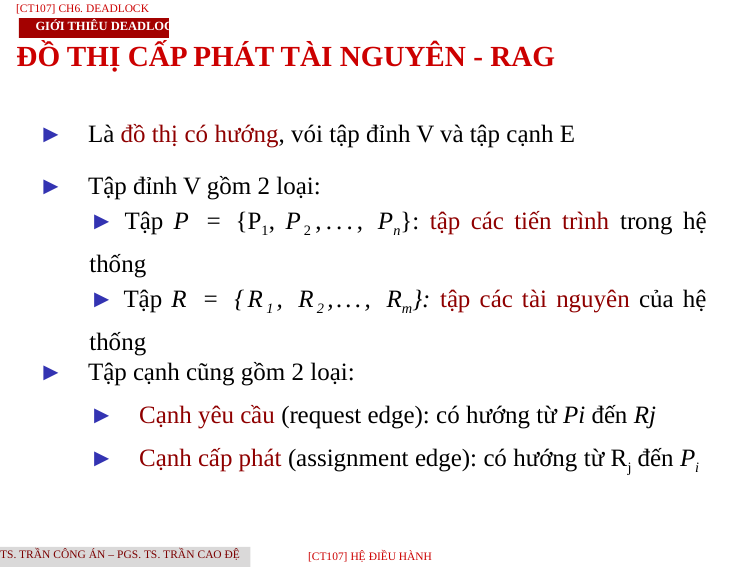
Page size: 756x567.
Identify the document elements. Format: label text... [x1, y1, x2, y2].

text_box ĐỒ THỊ CẤP PHÁT TÀI NGUYÊN - RAG [16, 37, 577, 108]
text_box Giới thiêu Deadlock [18, 18, 169, 37]
text_box TS. Trần Công Án – PGS. TS. Trần Cao Đệ [0, 546, 251, 567]
text_box [CT107] Ch6. Deadlock [15, 1, 170, 20]
text_box ► Là đồ thị có hướng, vói tập đỉnh V và tập cạnh E ► Tập đỉnh V gồm 2 loại: ► Tập P = {P1, P2,..., Pn}: tập các tiến trình trong hệ thống ► Tập R = {R1, R2,..., Rm}: tập các tài nguyên của hệ thống ► Tập cạnh cũng gồm 2 loại: ► Cạnh yêu cầu (request edge): có hướng từ Pi đến Rj ► Cạnh cấp phát (assignment edge): có hướng từ Rj đến Pi [38, 117, 707, 459]
text_box [CT107] HỆ điều hành [308, 548, 449, 567]
